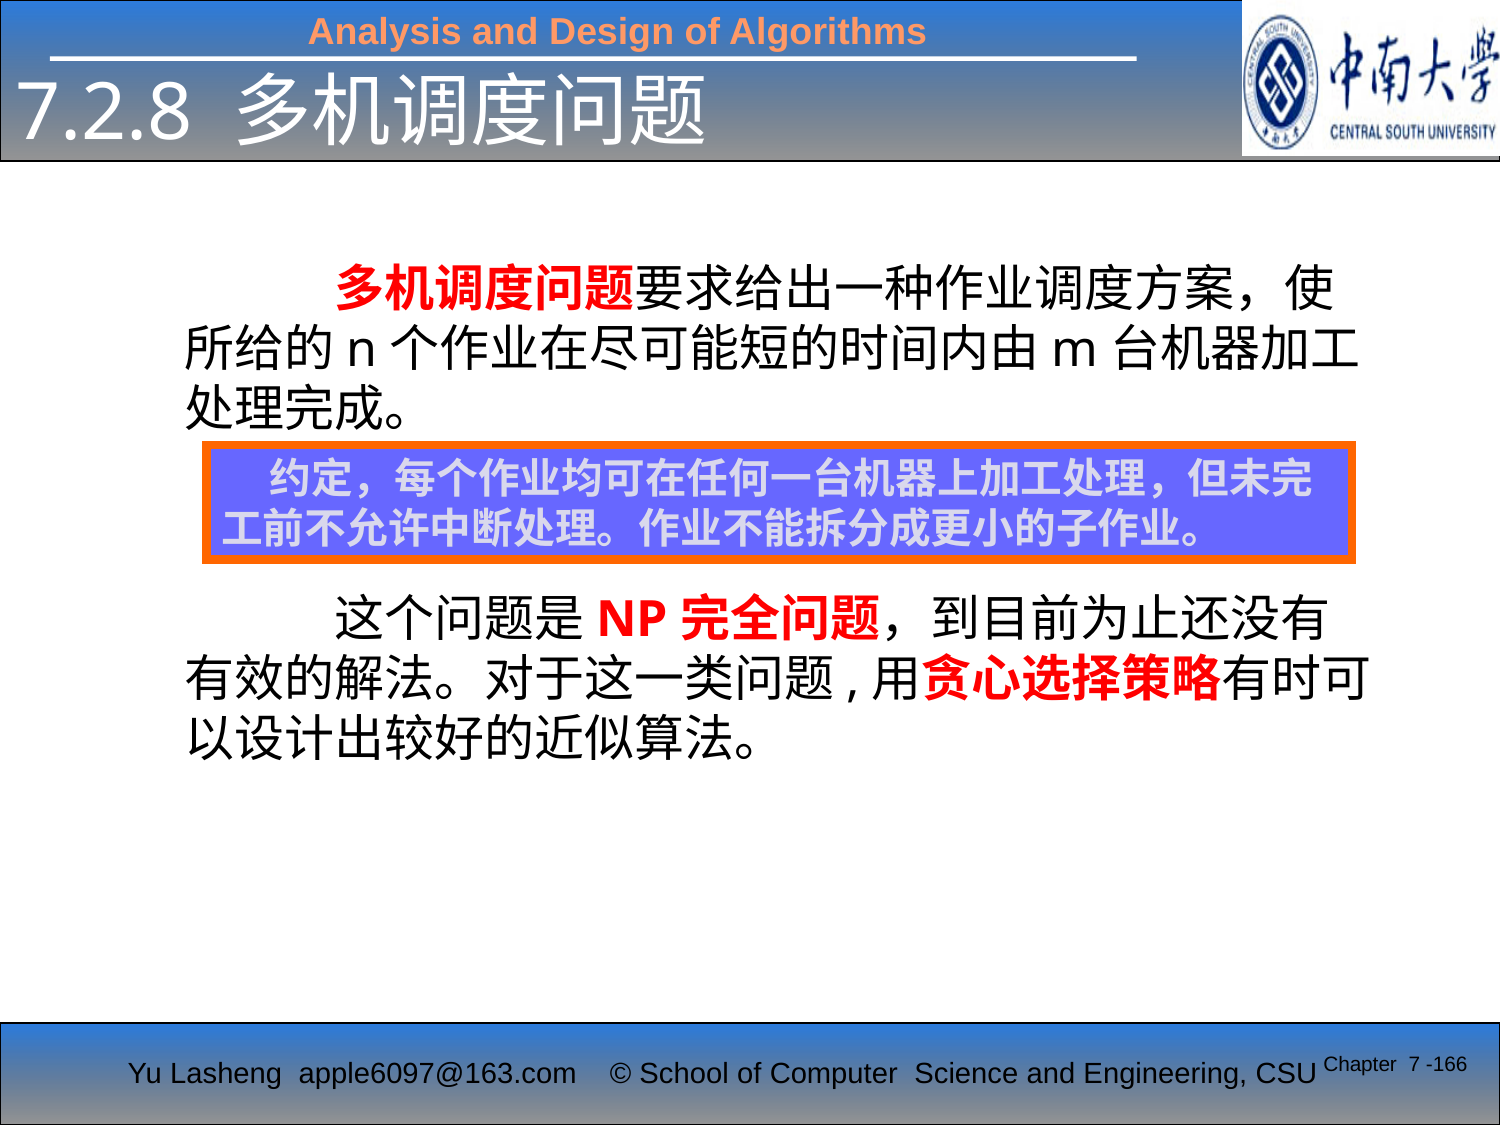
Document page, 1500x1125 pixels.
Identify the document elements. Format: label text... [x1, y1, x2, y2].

picture [1242, 0, 1500, 156]
slide_number Chapter 7 -166 [1293, 1042, 1483, 1118]
title 7.2.8 多机调度问题 [0, 42, 1276, 173]
list 多机调度问题要求给出一种作业调度方案，使所给的n个作业在尽可能短的时间内由m台机器加工处理完成。 这个问题是NP完全问题，到目前为止还没有有效的解法。对于这一类问题,用贪心选择策略有时可以设计出较好的近似算法。 [112, 249, 1389, 924]
text_box 约定，每个作业均可在任何一台机器上加工处理，但未完工前不允许中断处理。作业不能拆分成更小的子作业。 [206, 444, 1353, 560]
